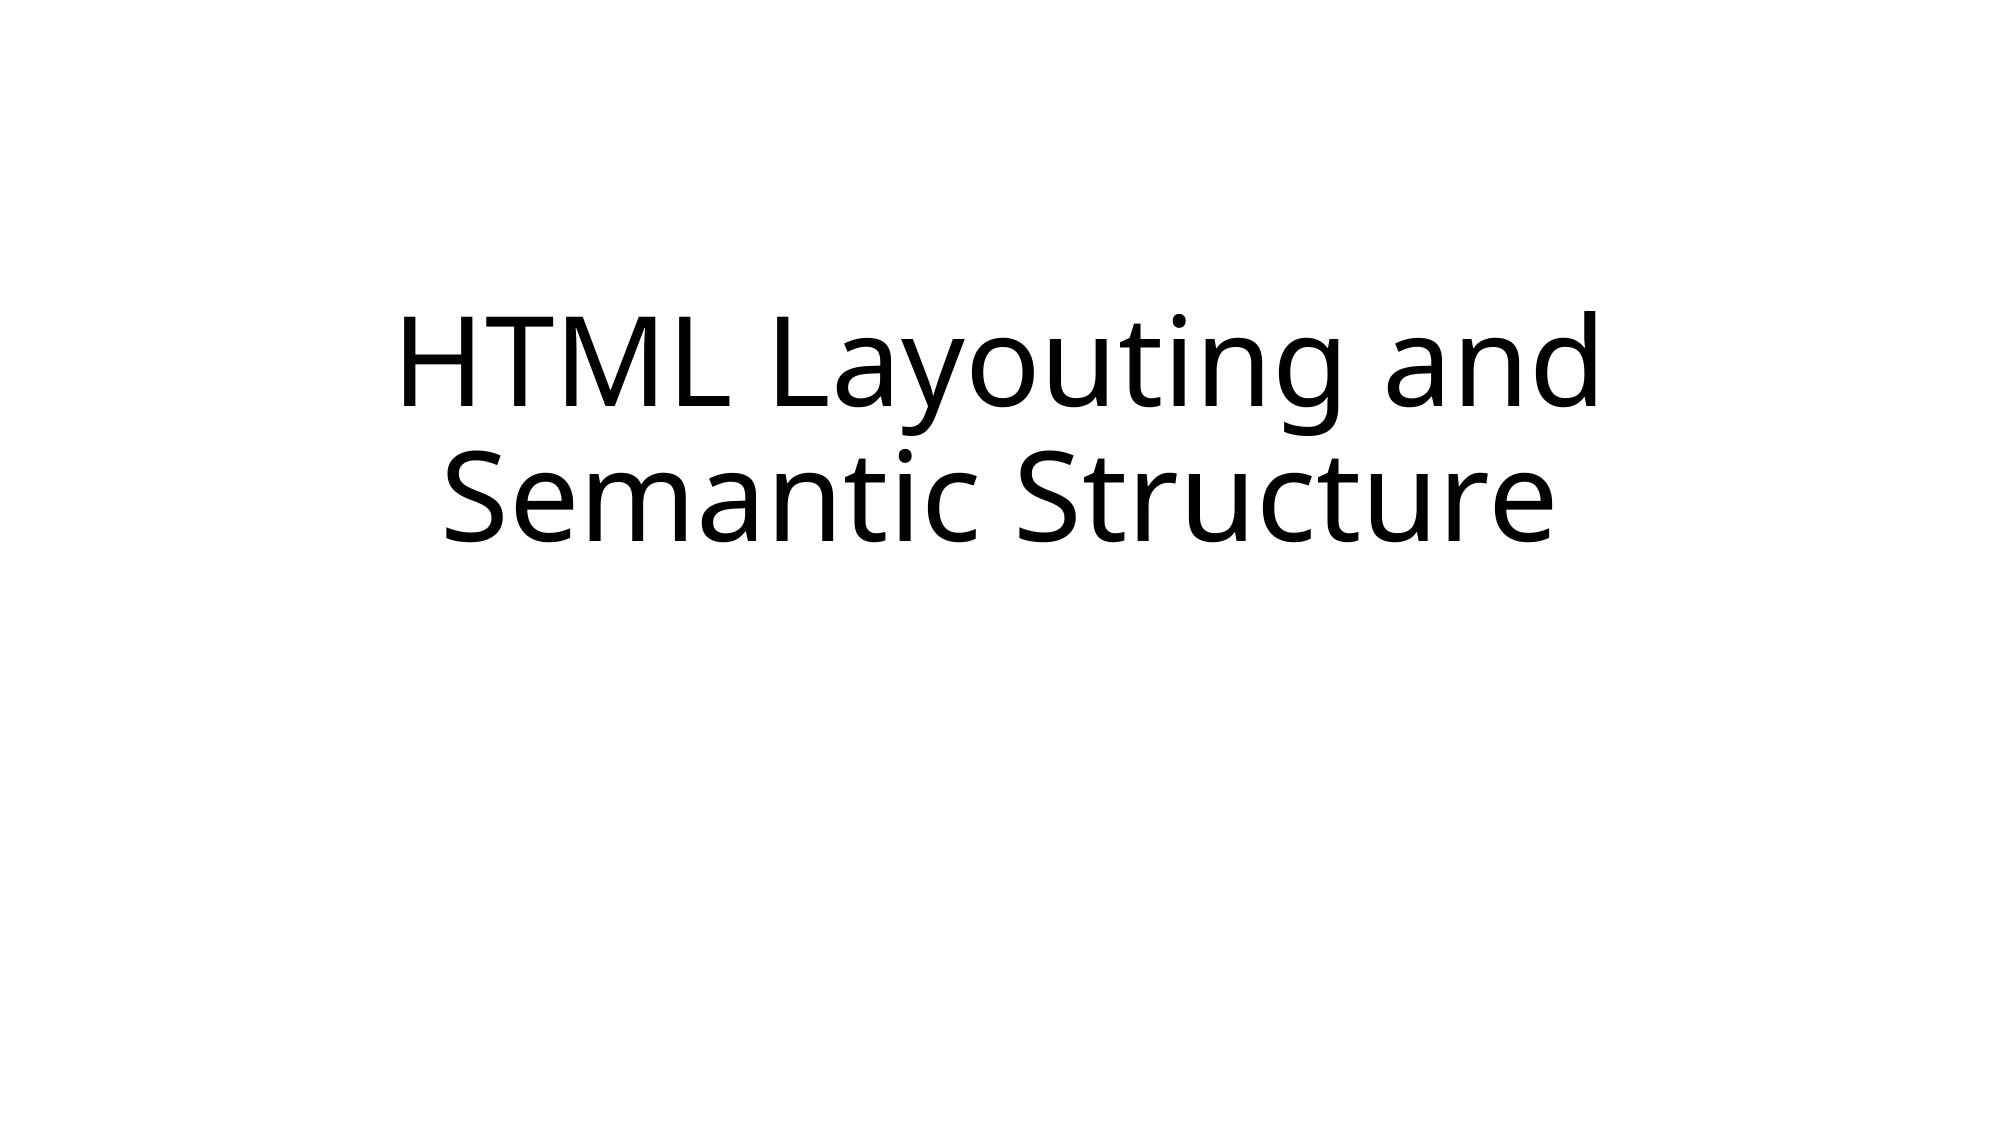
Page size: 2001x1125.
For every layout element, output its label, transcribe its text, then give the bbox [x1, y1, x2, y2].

title HTML Layouting and Semantic Structure [249, 184, 1750, 576]
